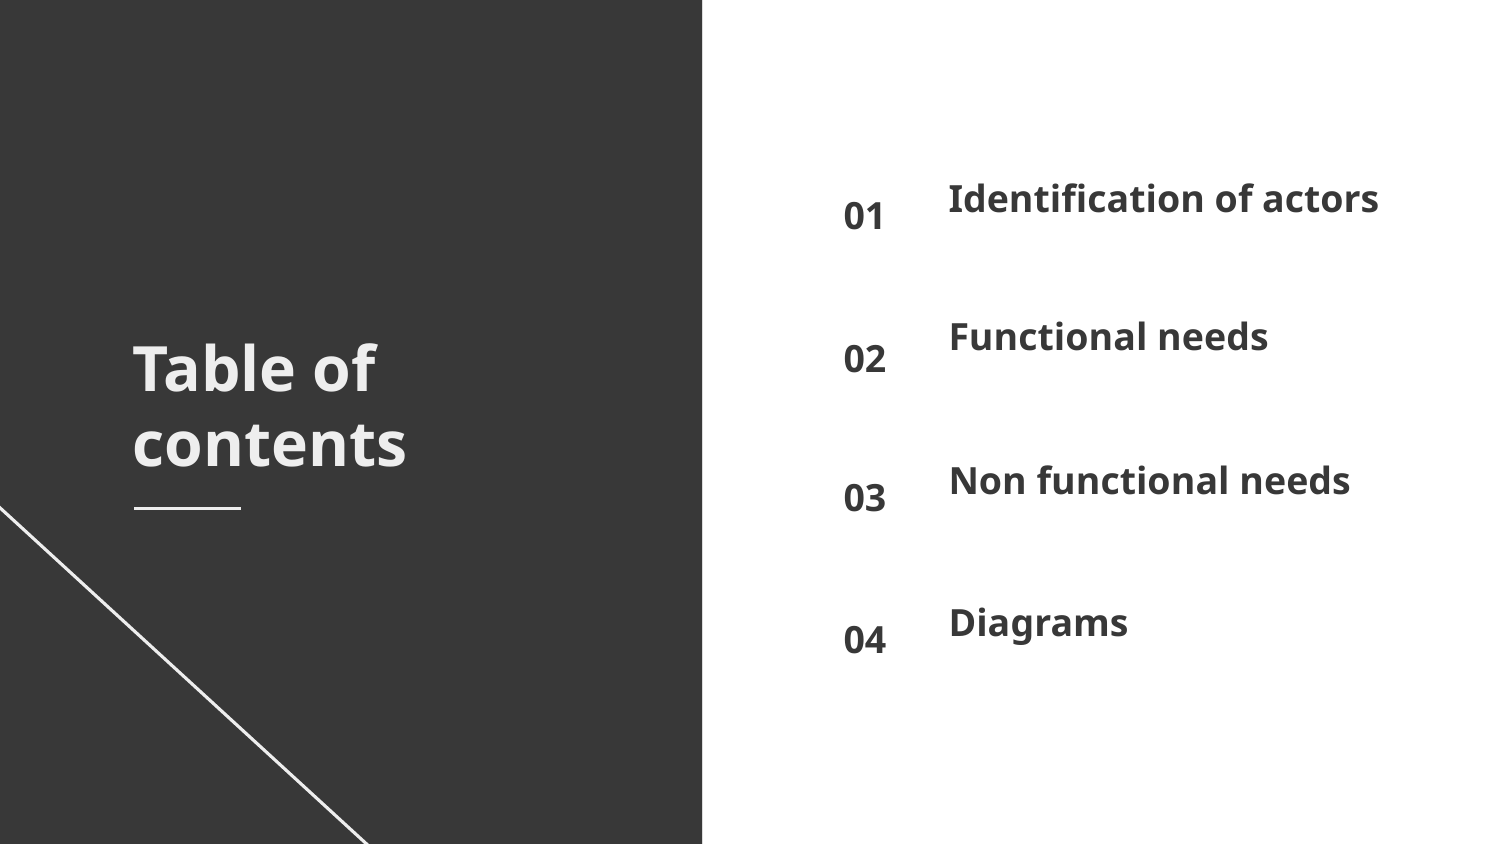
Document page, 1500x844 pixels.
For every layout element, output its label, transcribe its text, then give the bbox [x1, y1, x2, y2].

title Table of contents [116, 360, 678, 448]
title Functional needs [933, 308, 1458, 363]
title 01 [789, 190, 902, 239]
title Diagrams [933, 595, 1458, 649]
title 03 [789, 472, 902, 521]
title Identification of actors [933, 171, 1458, 225]
title 02 [789, 333, 902, 381]
title Non functional needs [933, 452, 1458, 507]
title 04 [789, 614, 902, 663]
